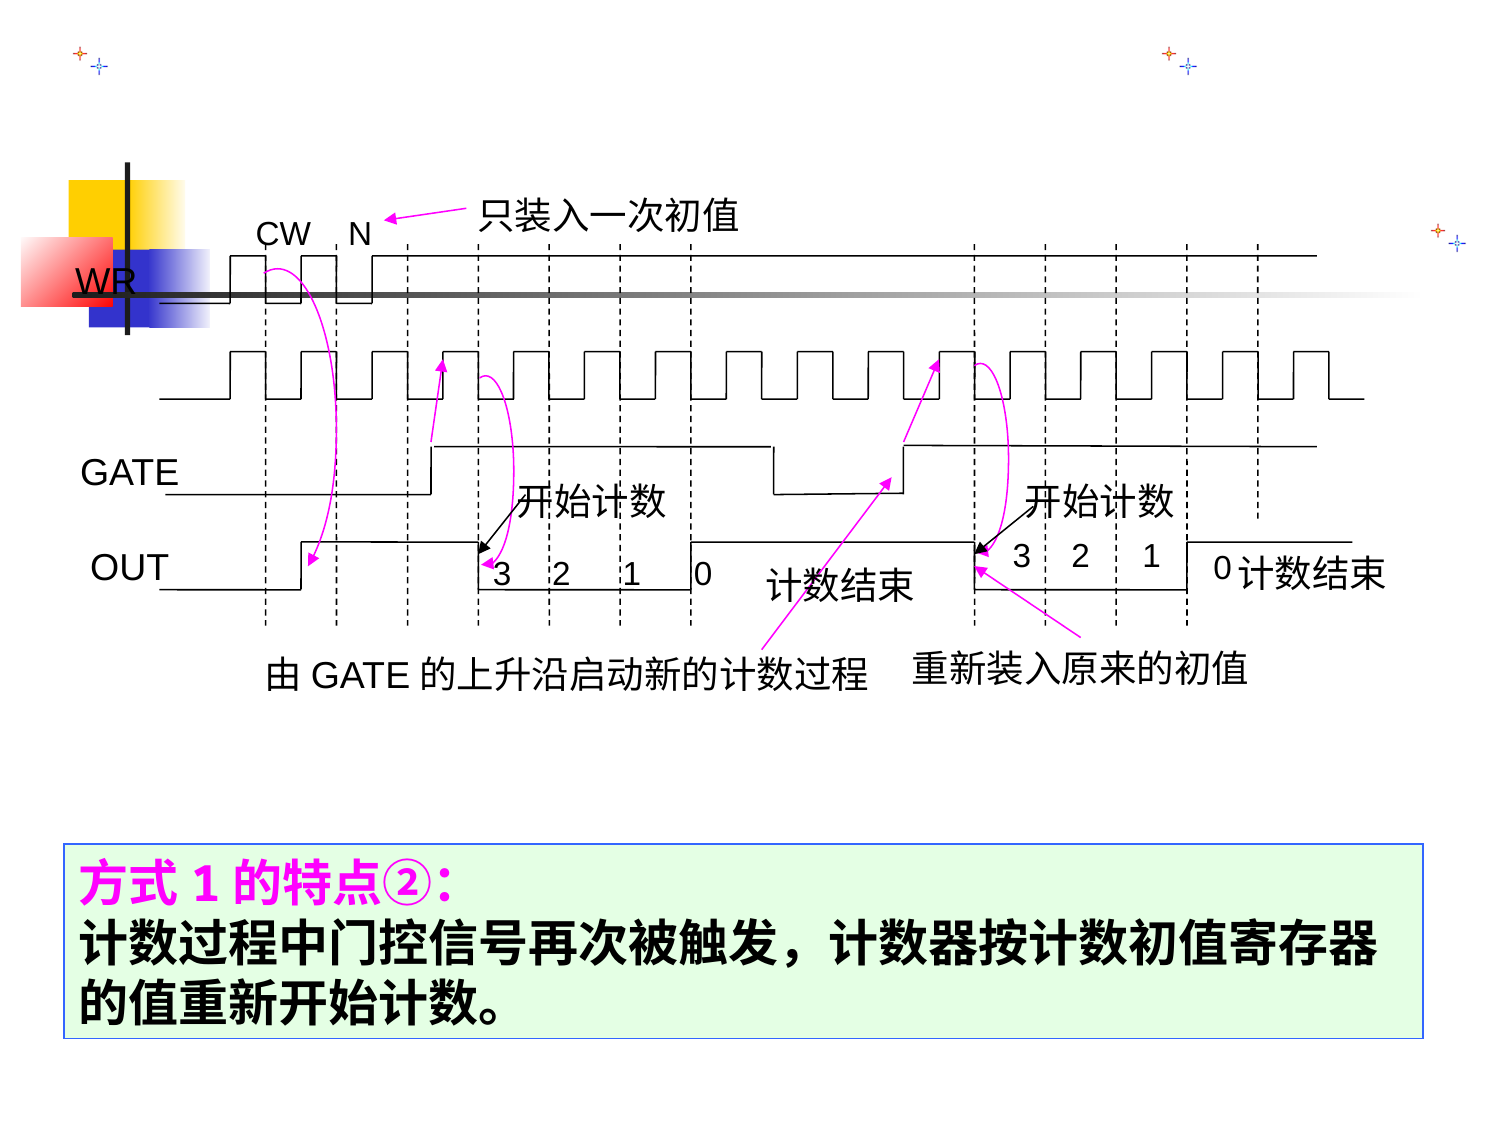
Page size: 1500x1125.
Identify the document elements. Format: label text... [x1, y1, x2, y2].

picture [62, 42, 113, 93]
picture [1151, 42, 1202, 93]
text_box 方式1的特点②： 计数过程中门控信号再次被触发，计数器按计数初值寄存器的值重新开始计数。 [64, 844, 1424, 1039]
picture [1420, 219, 1471, 270]
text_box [64, 184, 1403, 710]
